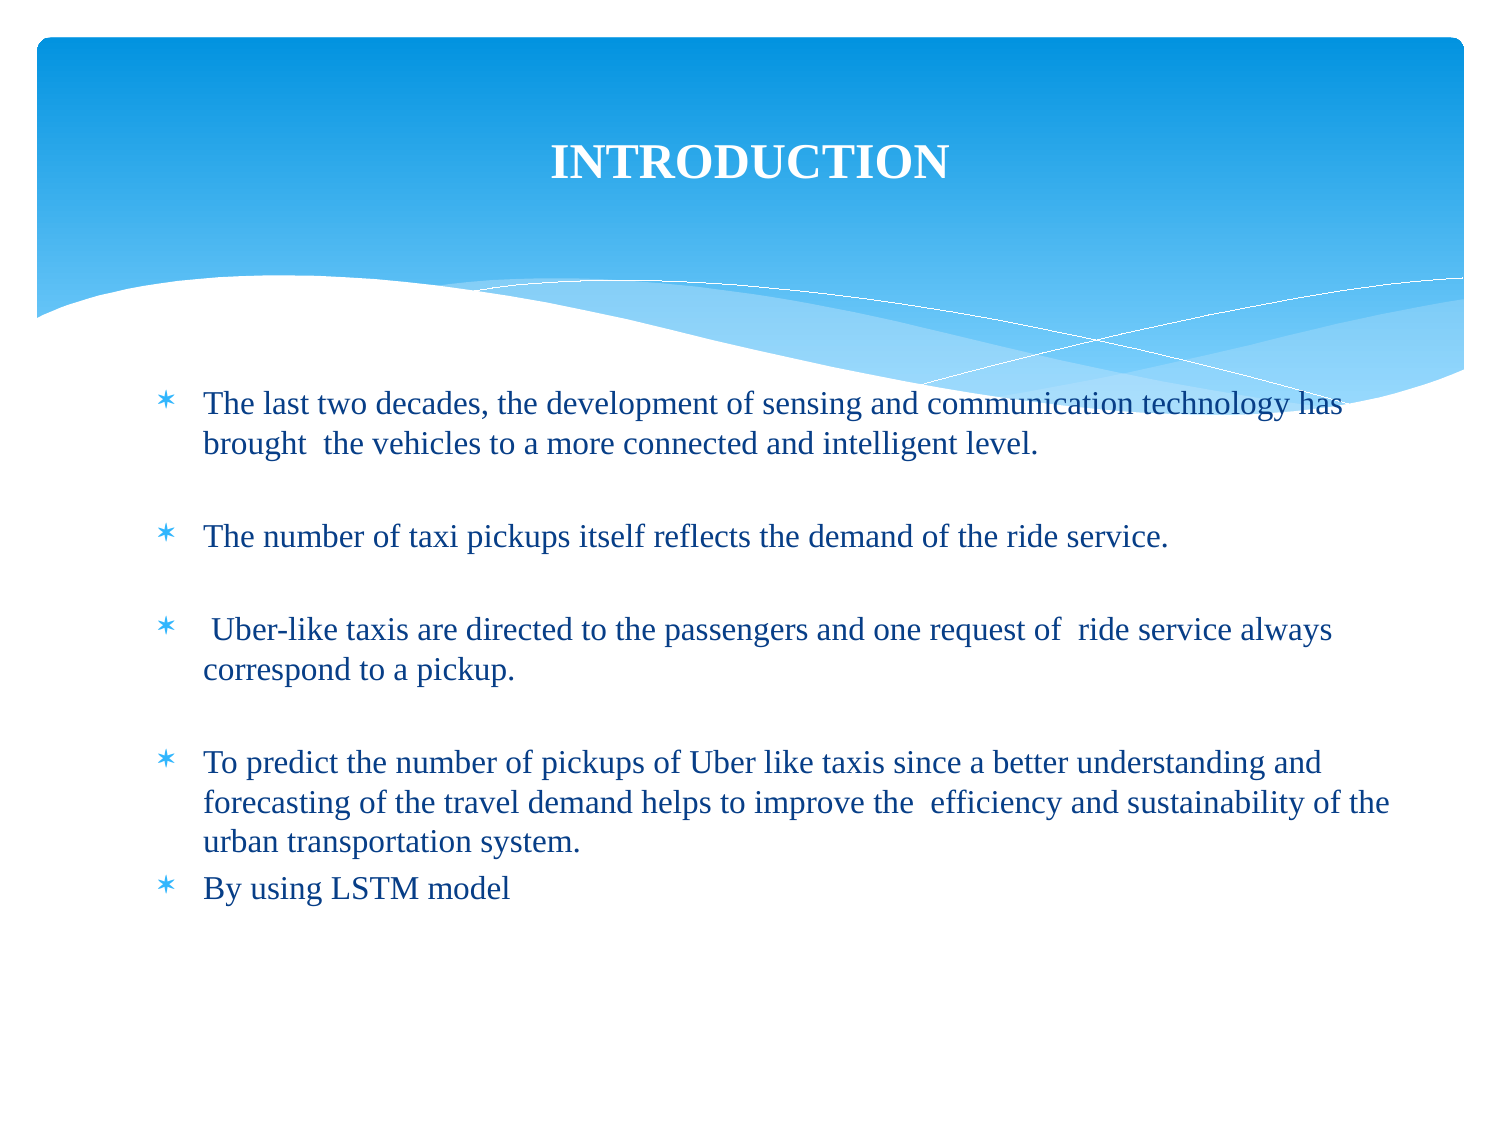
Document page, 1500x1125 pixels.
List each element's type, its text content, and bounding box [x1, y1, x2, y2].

title INTRODUCTION [75, 55, 1425, 261]
list The last two decades, the development of sensing and communication technology has brought the vehicles to a more connected and intelligent level. The number of taxi pickups itself reflects the demand of the ride service. Uber-like taxis are directed to the passengers and one request of ride service always correspond to a pickup. To predict the number of pickups of Uber like taxis since a better understanding and forecasting of the travel demand helps to improve the efficiency and sustainability of the urban transportation system. By using LSTM model [143, 373, 1424, 1005]
